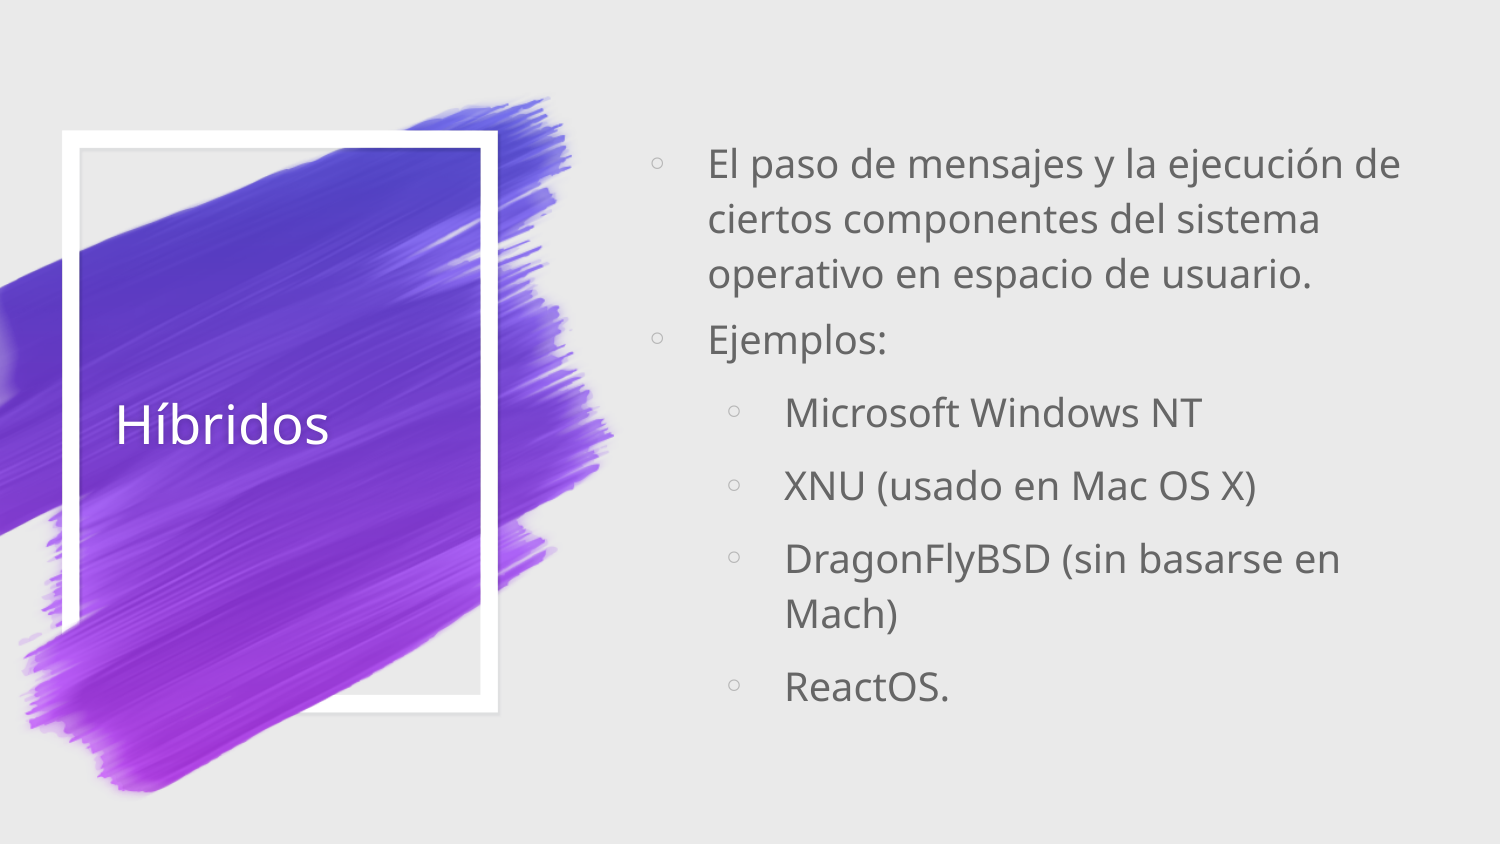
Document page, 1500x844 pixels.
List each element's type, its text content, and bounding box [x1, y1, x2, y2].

picture [0, 0, 1500, 844]
list El paso de mensajes y la ejecución de ciertos componentes del sistema operativo en espacio de usuario. Ejemplos: Microsoft Windows NT XNU (usado en Mac OS X) DragonFlyBSD (sin basarse en Mach) ReactOS. [630, 132, 1426, 715]
title Híbridos [114, 149, 447, 696]
